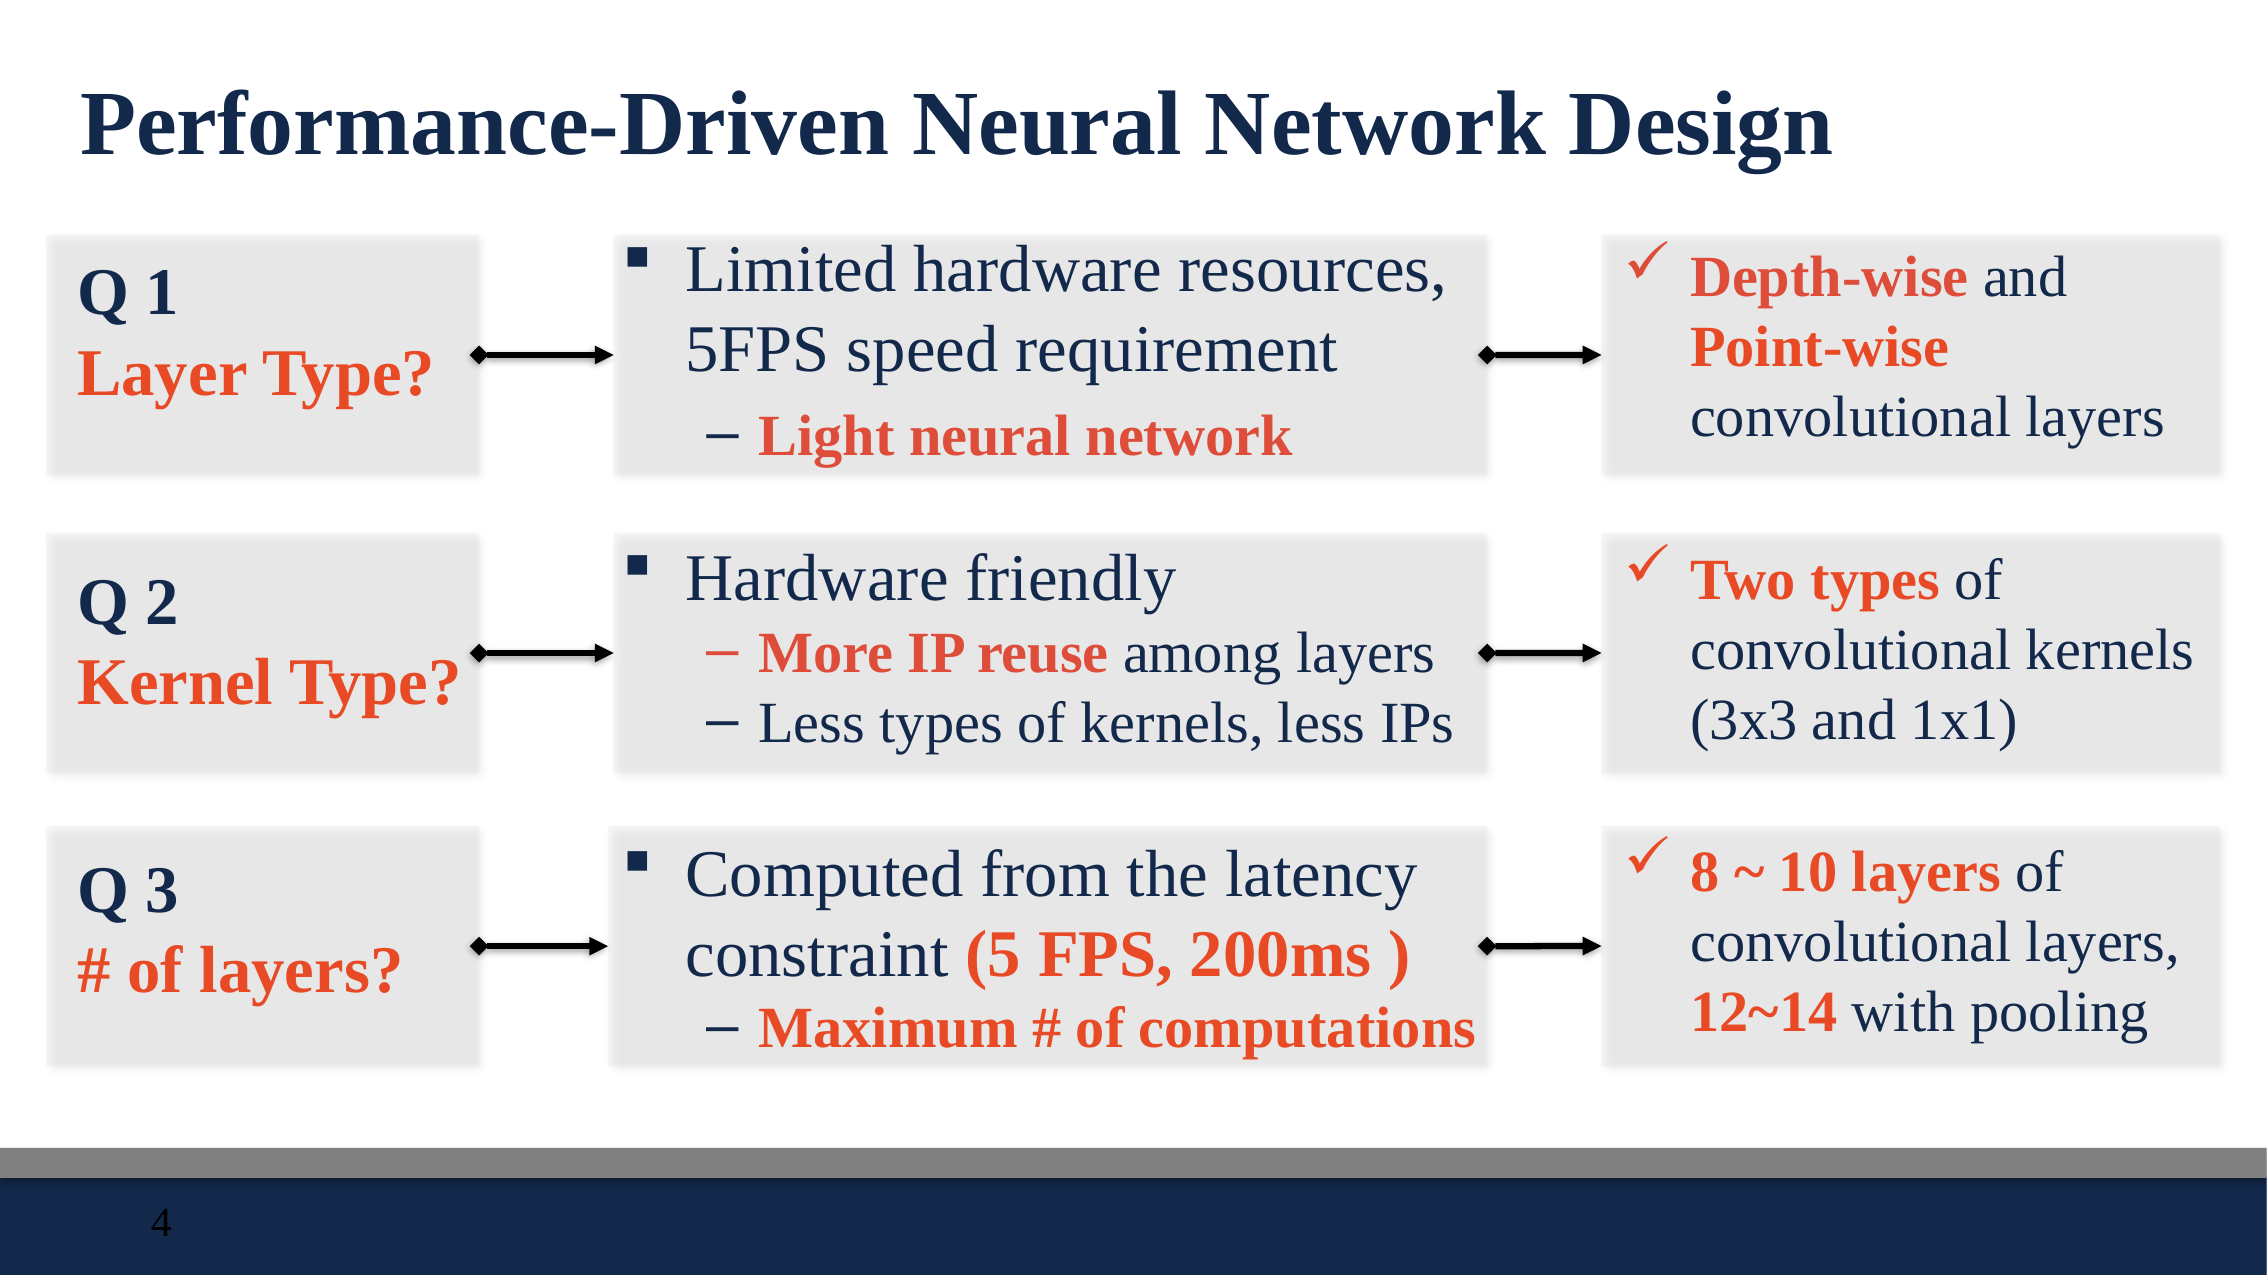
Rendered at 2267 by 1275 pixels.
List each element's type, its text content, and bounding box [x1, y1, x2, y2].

list Performance-Driven Neural Network Design [65, 55, 2138, 175]
text_box Computed from the latency constraint (5 FPS, 200ms ) Maximum # of computations [607, 821, 1646, 1055]
text_box [46, 533, 480, 773]
text_box [613, 419, 1488, 475]
text_box 8 ~ 10 layers of convolutional layers, 12~14 with pooling [1515, 825, 2267, 1087]
slide_number 4 [136, 1187, 224, 1256]
text_box [46, 234, 480, 475]
text_box [46, 826, 480, 1067]
text_box Q 3 # of layers? [62, 838, 494, 1060]
list Limited hardware resources, 5FPS speed requirement Light neural network [608, 217, 1544, 419]
text_box Hardware friendly More IP reuse among layers Less types of kernels, less IPs [607, 526, 1544, 771]
text_box Q 2 Kernel Type? [62, 550, 494, 772]
text_box Two types of convolutional kernels (3x3 and 1x1) [1515, 533, 2267, 796]
text_box Q 1 Layer Type? [62, 241, 470, 463]
text_box [608, 1055, 1488, 1067]
text_box Depth-wise and Point-wise convolutional layers [1515, 230, 2249, 495]
